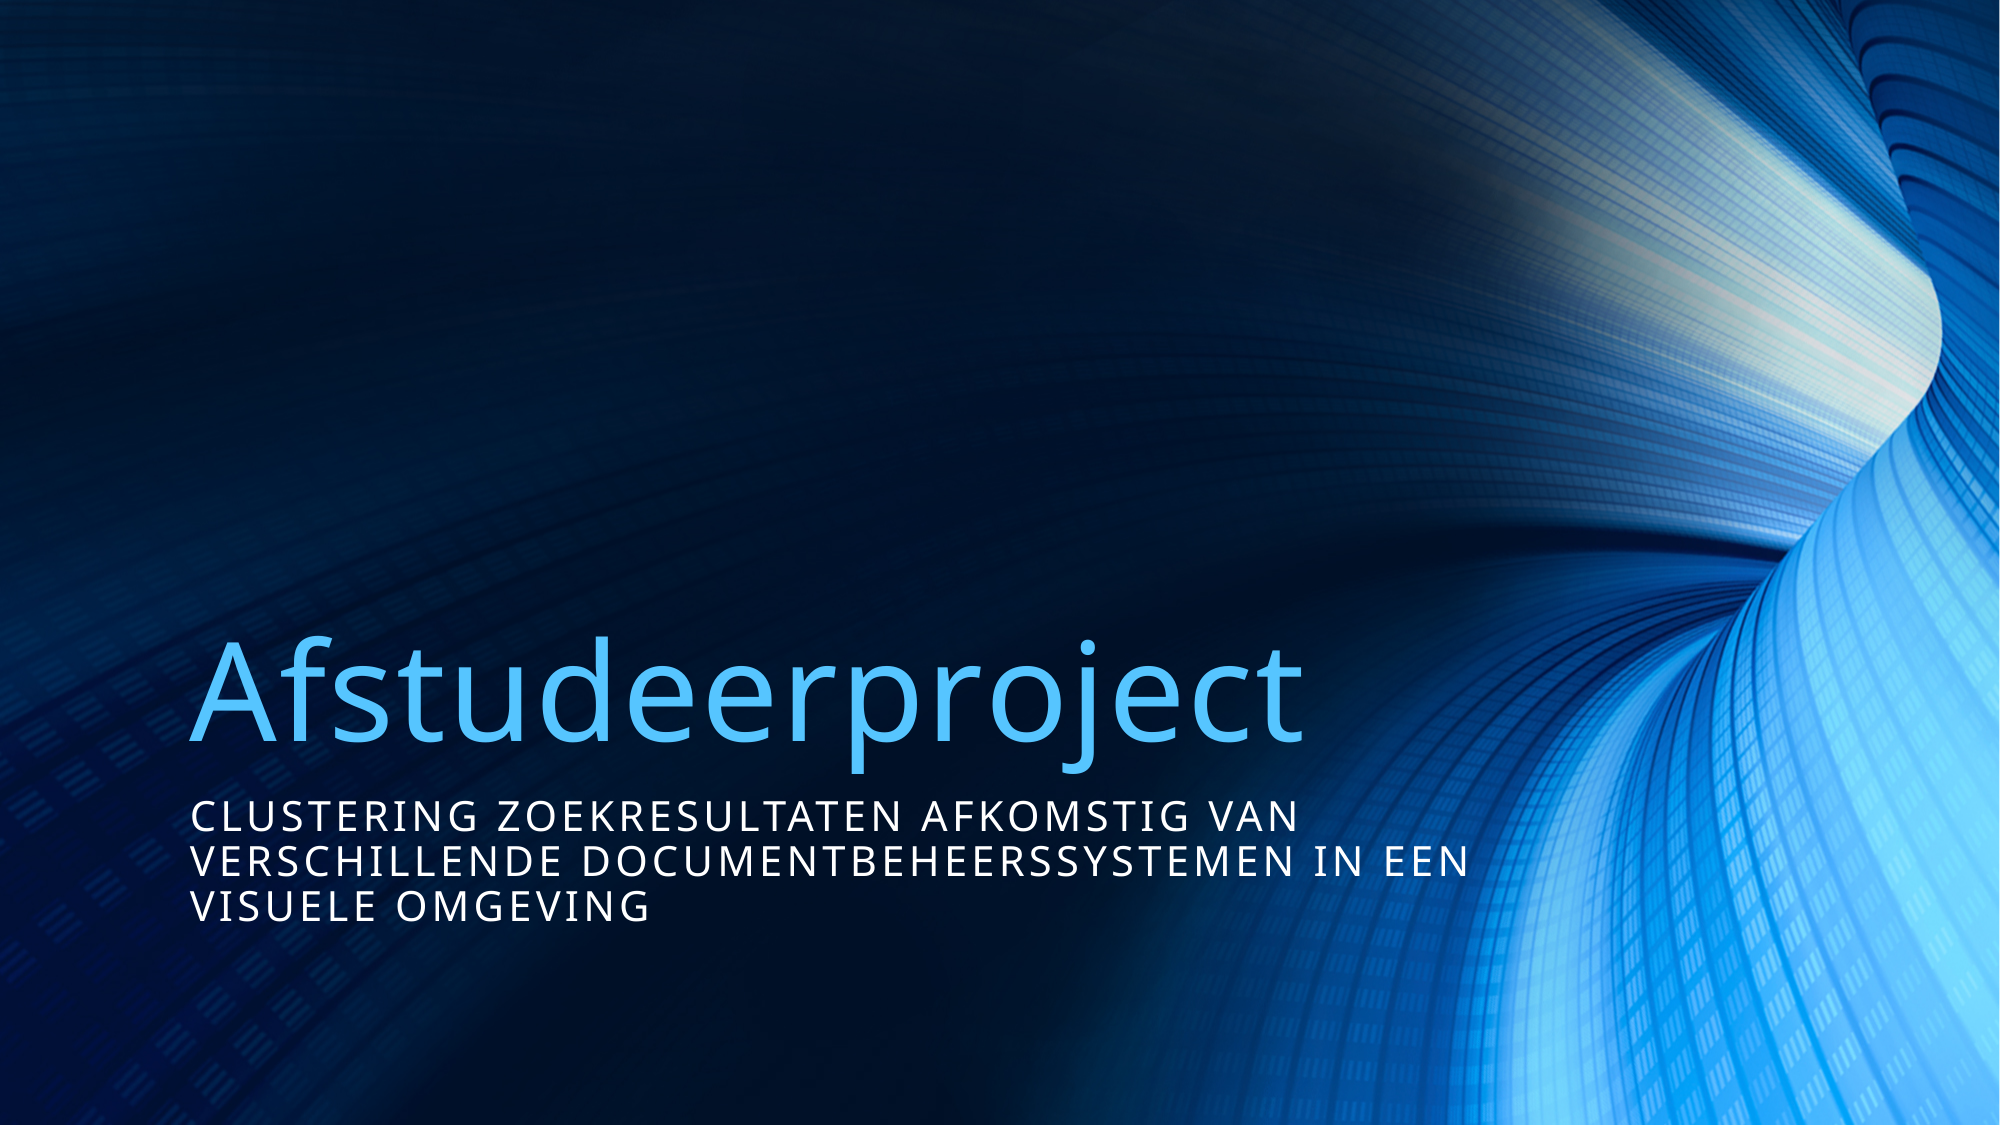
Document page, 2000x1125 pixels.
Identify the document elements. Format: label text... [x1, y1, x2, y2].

title Afstudeerproject [174, 299, 1525, 775]
picture [0, 0, 2000, 1125]
subtitle Clustering zoekresultaten afkomstig van verschillende documentbeheerssystemen in een visuele omgeving [174, 787, 1525, 988]
